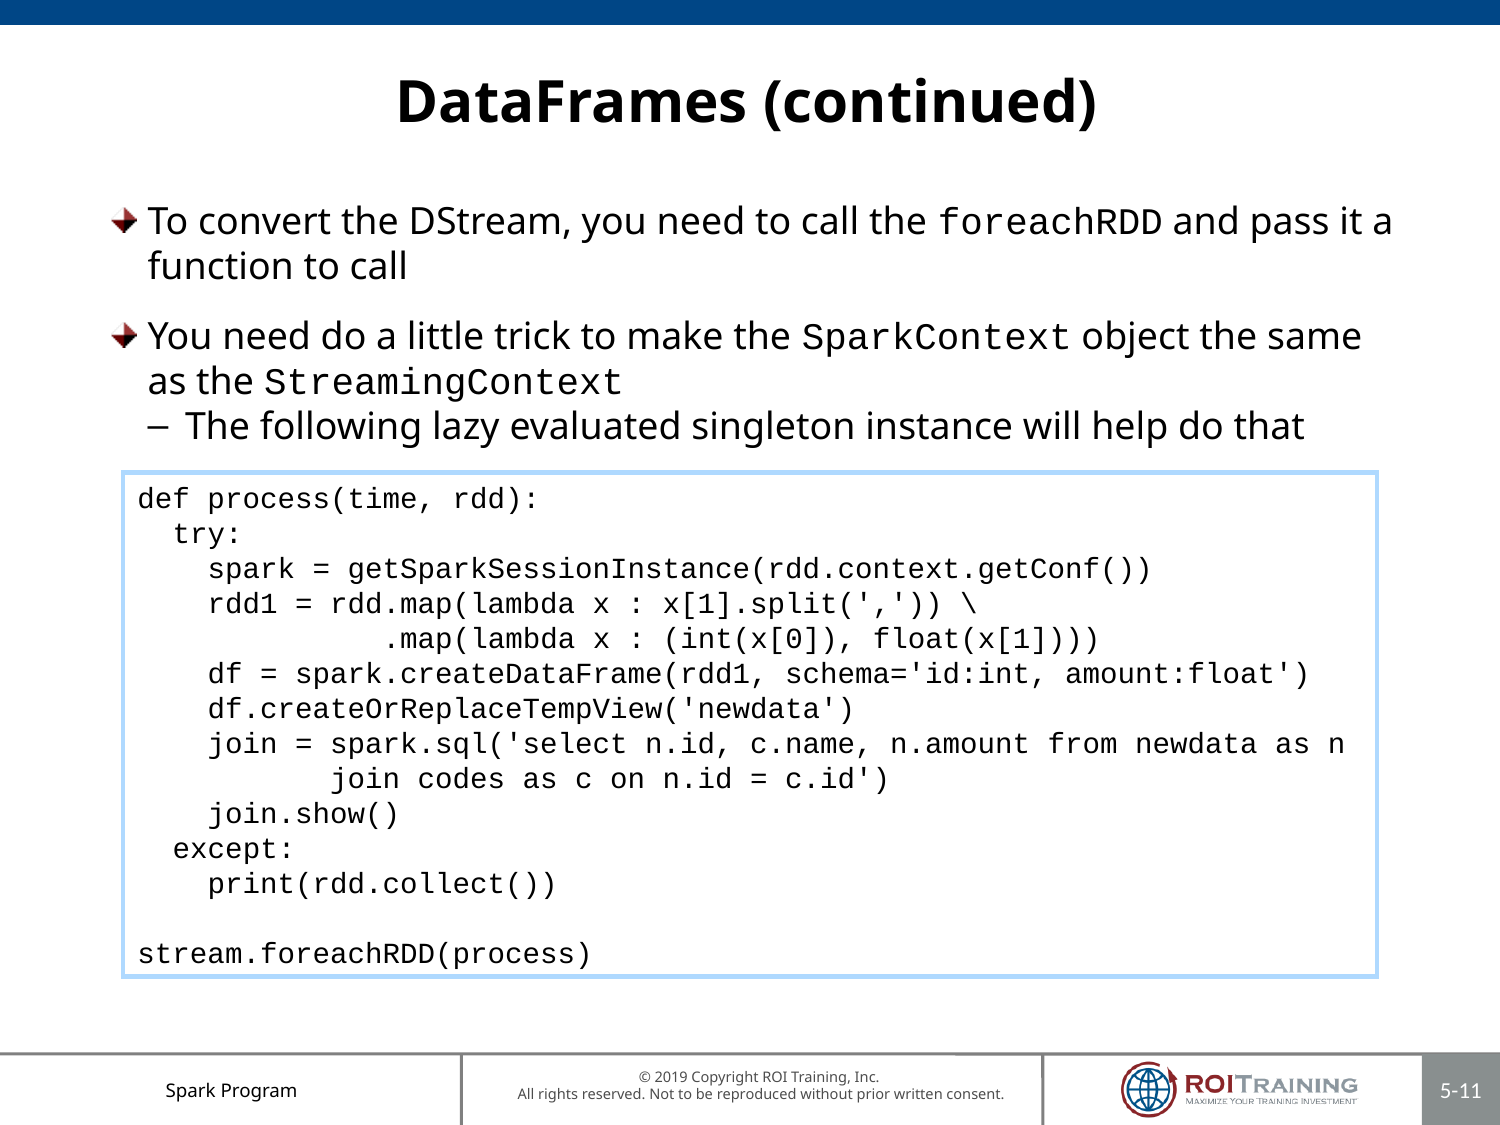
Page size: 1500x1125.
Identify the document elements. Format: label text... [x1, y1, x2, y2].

picture [1113, 1060, 1362, 1118]
text_box def process(time, rdd): try: spark = getSparkSessionInstance(rdd.context.getConf()) rdd1 = rdd.map(lambda x : x[1].split(',')) \ .map(lambda x : (int(x[0]), float(x[1]))) df = spark.createDataFrame(rdd1, schema='id:int, amount:float') df.createOrReplaceTempView('newdata') join = spark.sql('select n.id, c.name, n.amount from newdata as n join codes as c on n.id = c.id') join.show() except: print(rdd.collect()) stream.foreachRDD(process) [122, 472, 1377, 977]
title DataFrames (continued) [172, 47, 1322, 151]
picture [110, 206, 137, 233]
picture [110, 321, 137, 348]
list To convert the DStream, you need to call the foreachRDD and pass it a function to call You need do a little trick to make the SparkContext object the same as the StreamingContext The following lazy evaluated singleton instance will help do that [95, 189, 1411, 1022]
